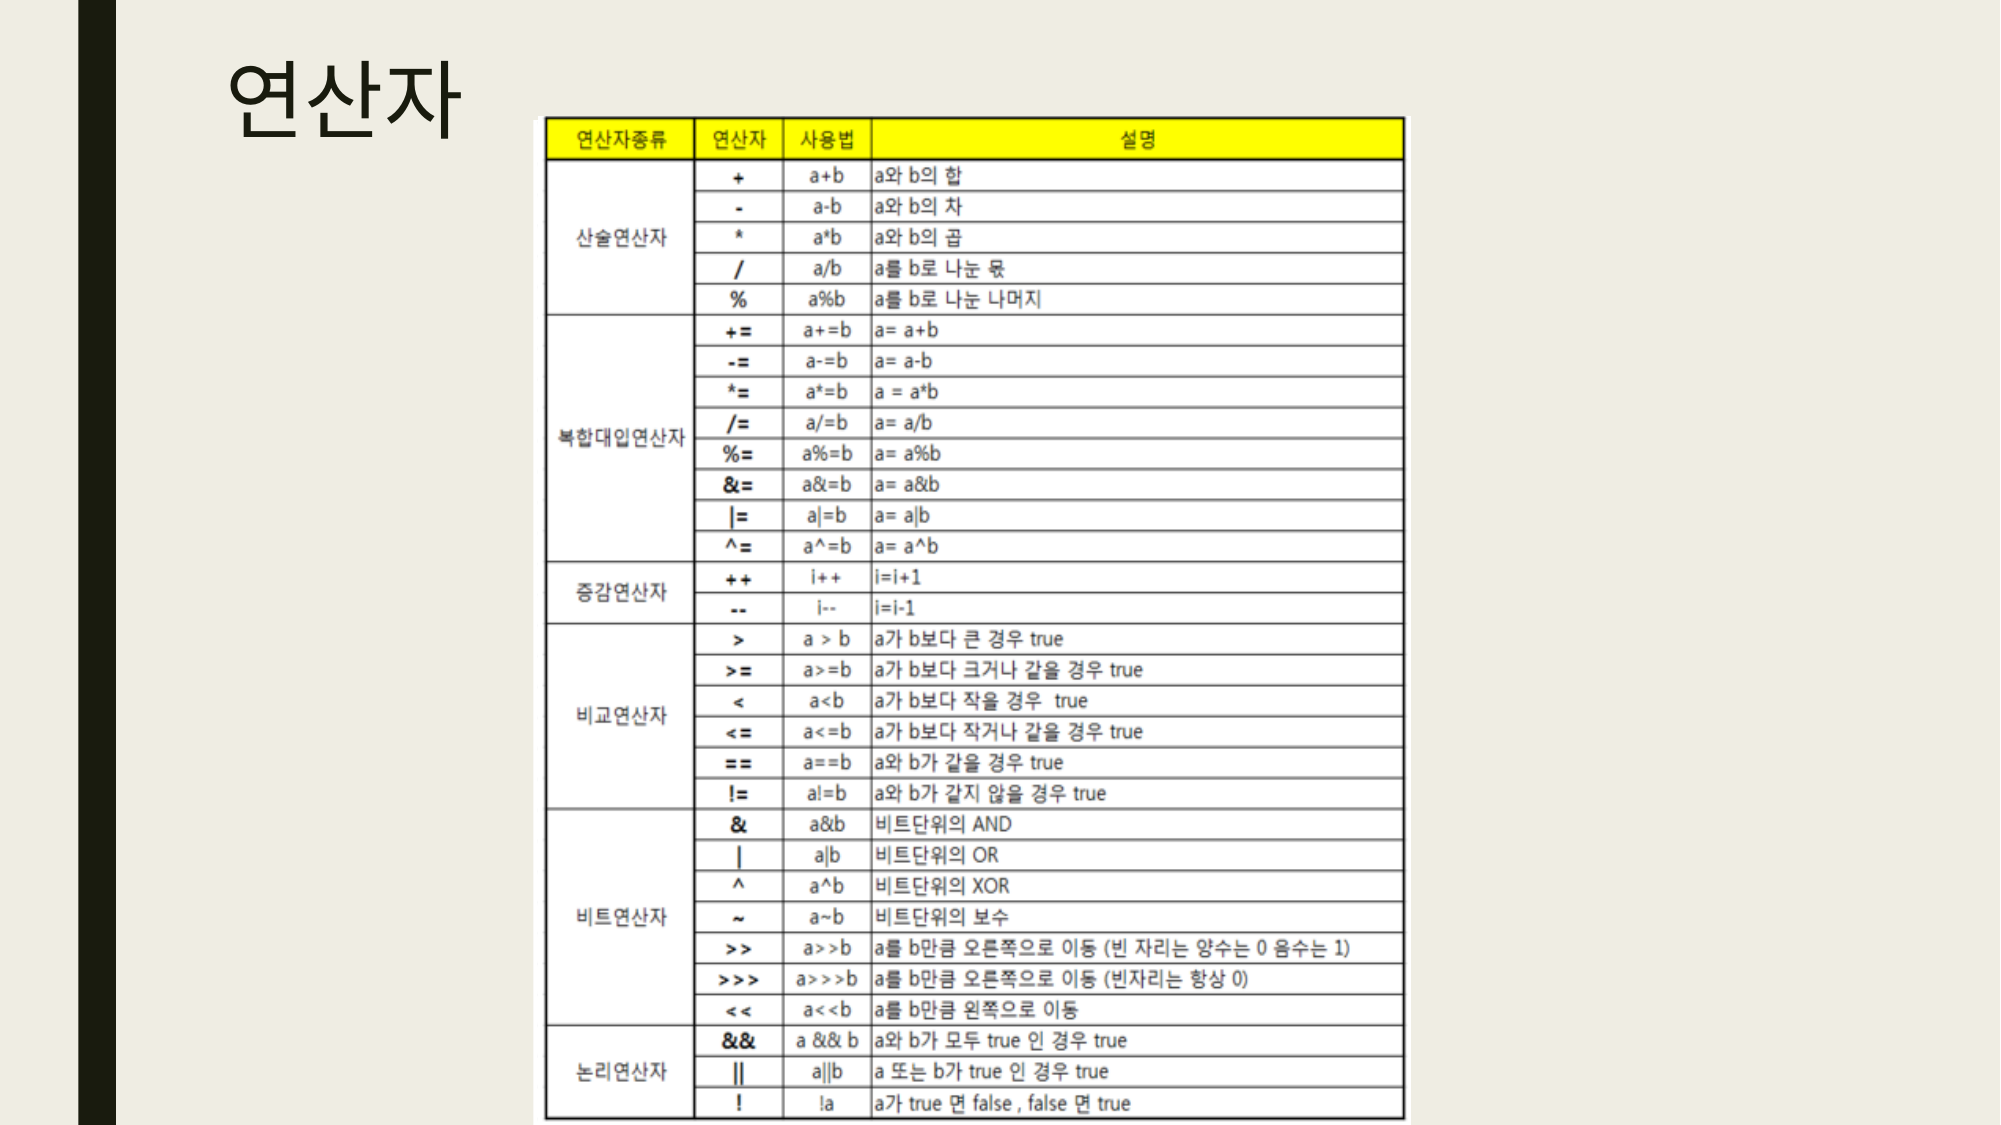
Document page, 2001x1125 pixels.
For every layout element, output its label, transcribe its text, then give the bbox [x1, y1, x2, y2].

title 연산자 [210, 51, 550, 160]
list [533, 120, 538, 1125]
picture [538, 116, 1411, 1125]
